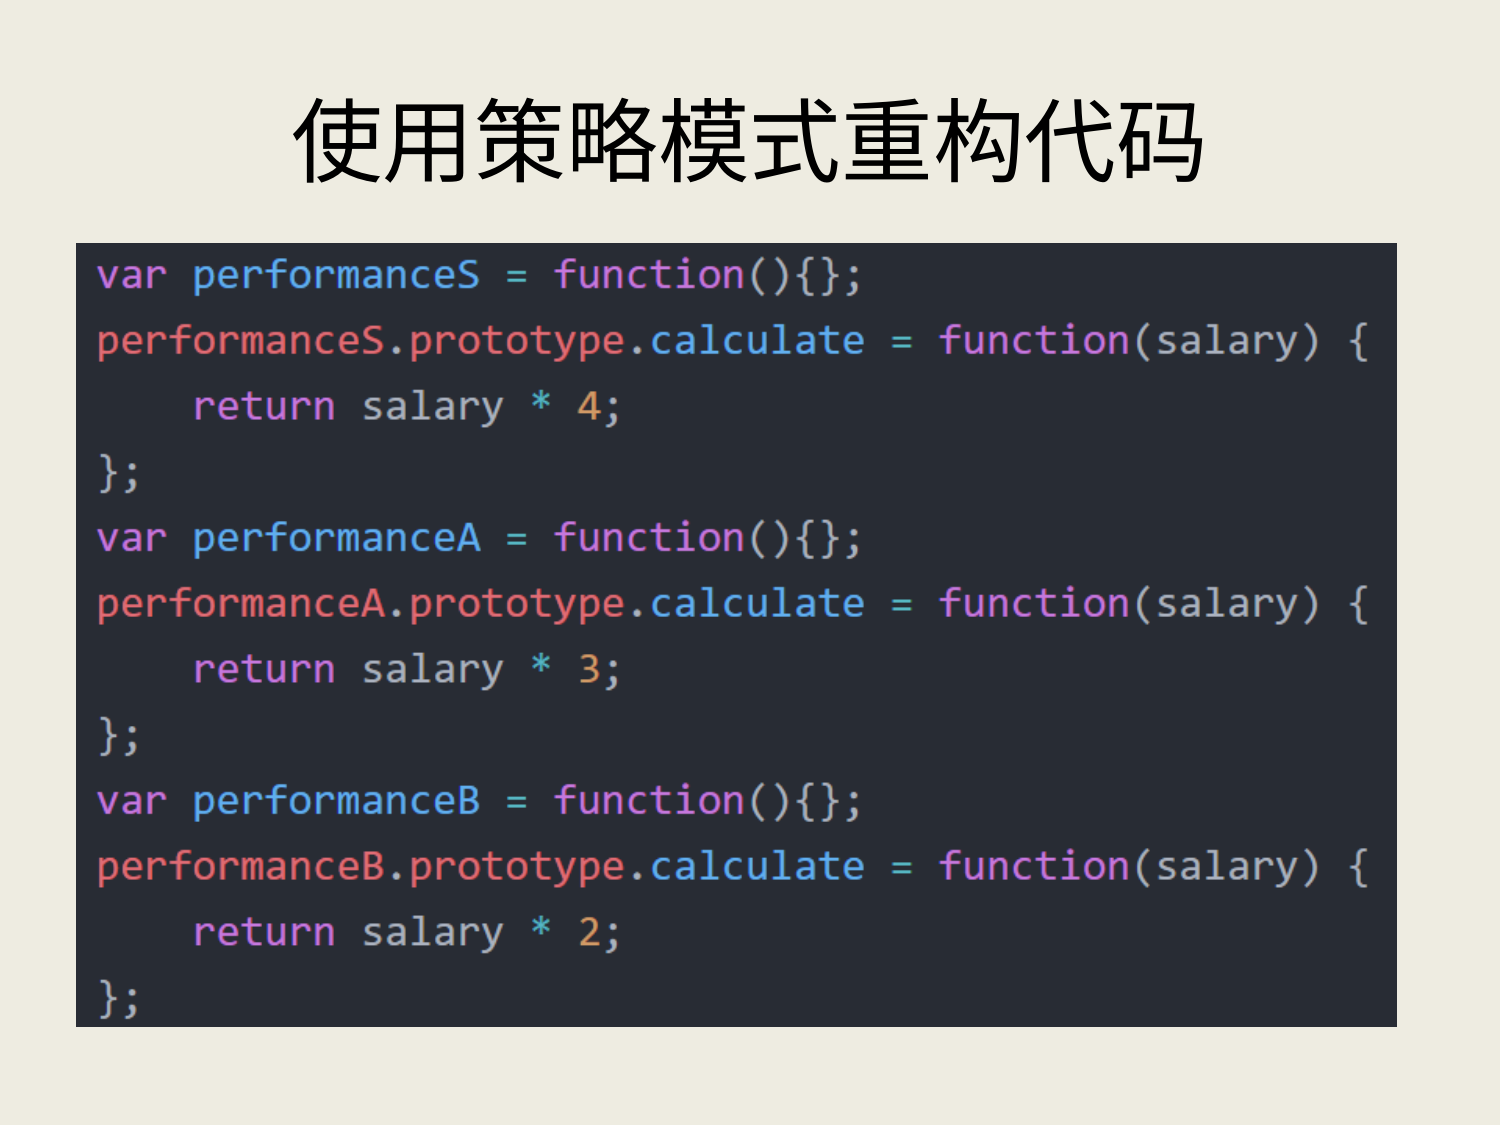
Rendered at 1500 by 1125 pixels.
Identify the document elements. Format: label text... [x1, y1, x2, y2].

title 使用策略模式重构代码 [75, 45, 1425, 233]
picture [76, 243, 1398, 1027]
